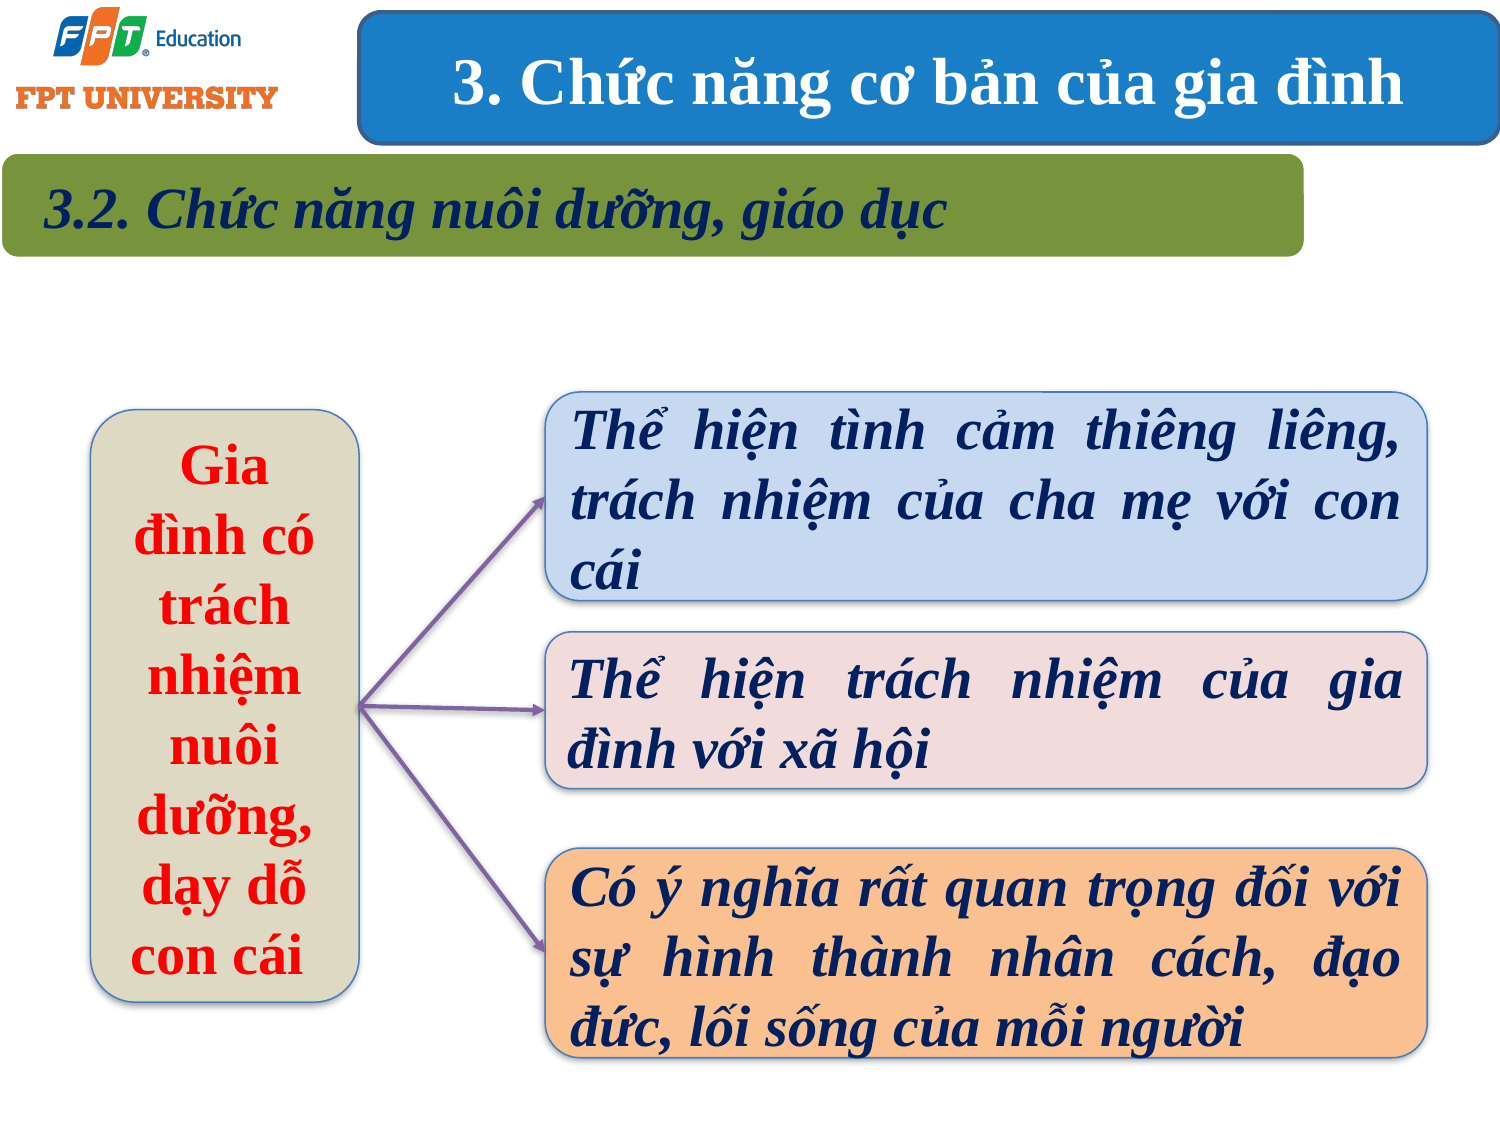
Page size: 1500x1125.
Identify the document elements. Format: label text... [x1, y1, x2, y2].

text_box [358, 496, 546, 705]
text_box Gia đình có trách nhiệm nuôi dưỡng, dạy dỗ con cái [89, 408, 360, 1003]
text_box Có ý nghĩa rất quan trọng đối với sự hình thành nhân cách, đạo đức, lối sống của mỗi người [544, 847, 1429, 1059]
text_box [358, 705, 546, 954]
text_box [0, 151, 1307, 259]
text_box 3. Chức năng cơ bản của gia đình [356, 10, 1500, 146]
picture [16, 7, 278, 109]
text_box Thể hiện trách nhiệm của gia đình với xã hội [549, 631, 1429, 790]
text_box Thể hiện tình cảm thiêng liêng, trách nhiệm của cha mẹ với con cái [544, 391, 1429, 602]
